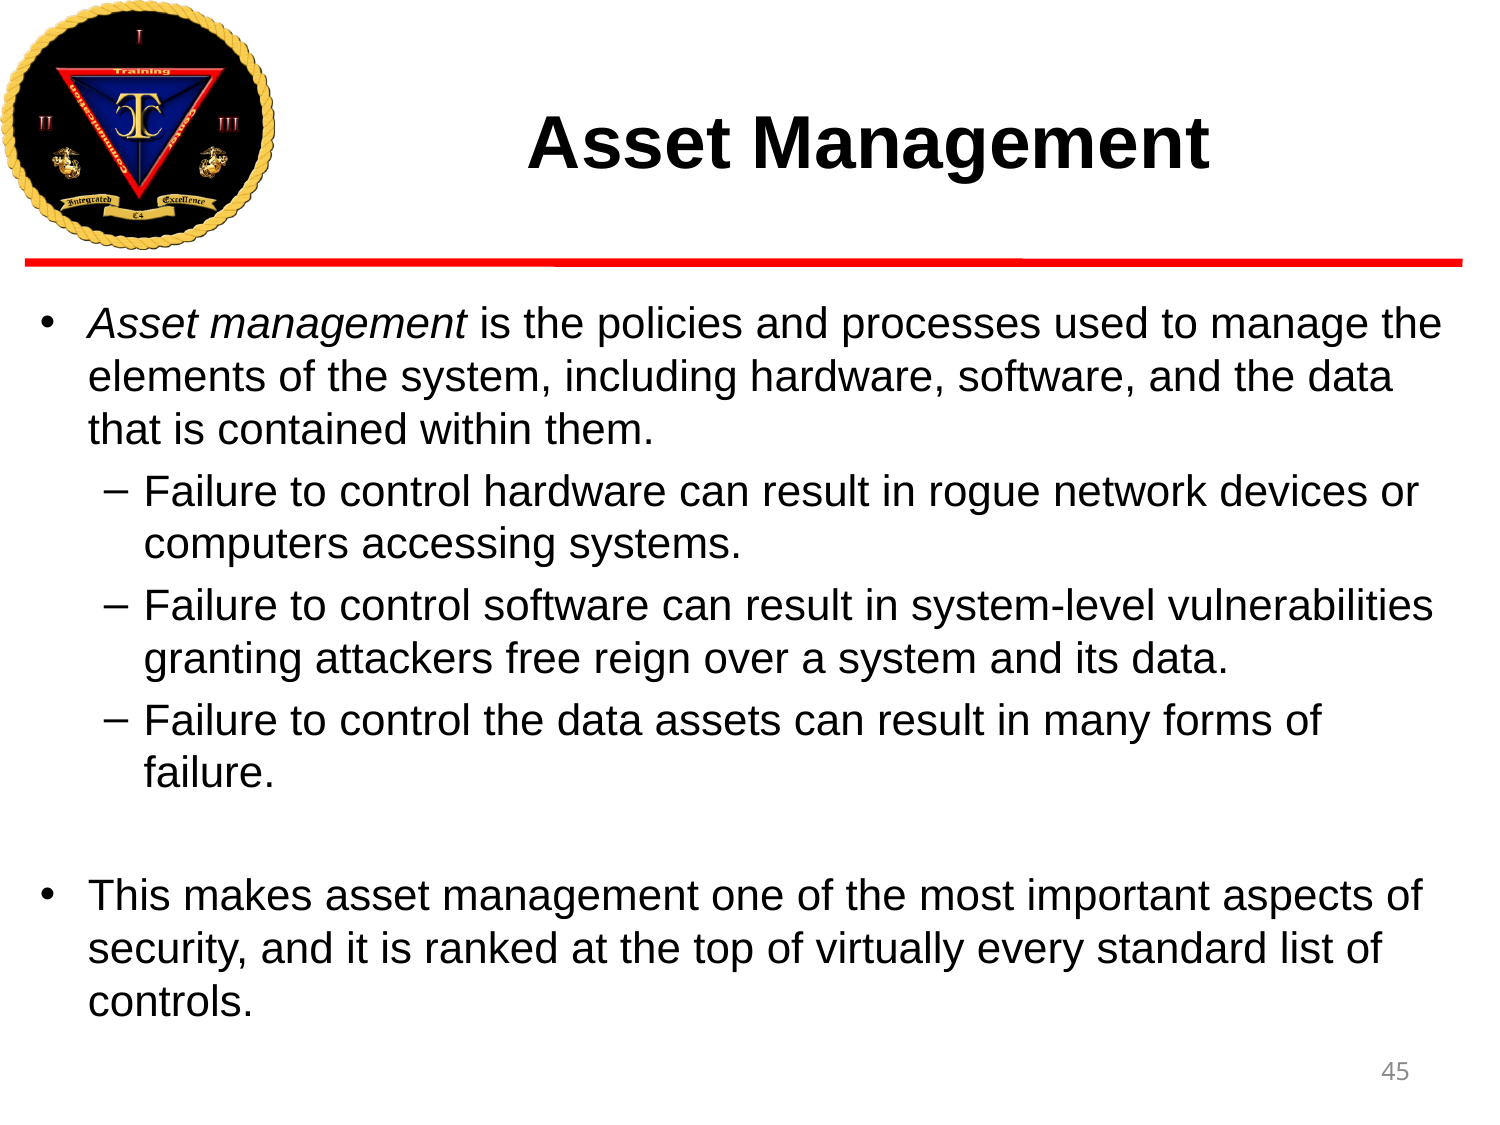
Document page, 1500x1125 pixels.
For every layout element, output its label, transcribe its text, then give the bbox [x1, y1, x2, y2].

picture [0, 0, 275, 250]
title Asset Management [274, 44, 1463, 233]
list Asset management is the policies and processes used to manage the elements of the system, including hardware, software, and the data that is contained within them. Failure to control hardware can result in rogue network devices or computers accessing systems. Failure to control software can result in system-level vulnerabilities granting attackers free reign over a system and its data. Failure to control the data assets can result in many forms of failure. This makes asset management one of the most important aspects of security, and it is ranked at the top of virtually every standard list of controls. [24, 287, 1463, 1081]
slide_number 45 [1074, 1042, 1425, 1103]
